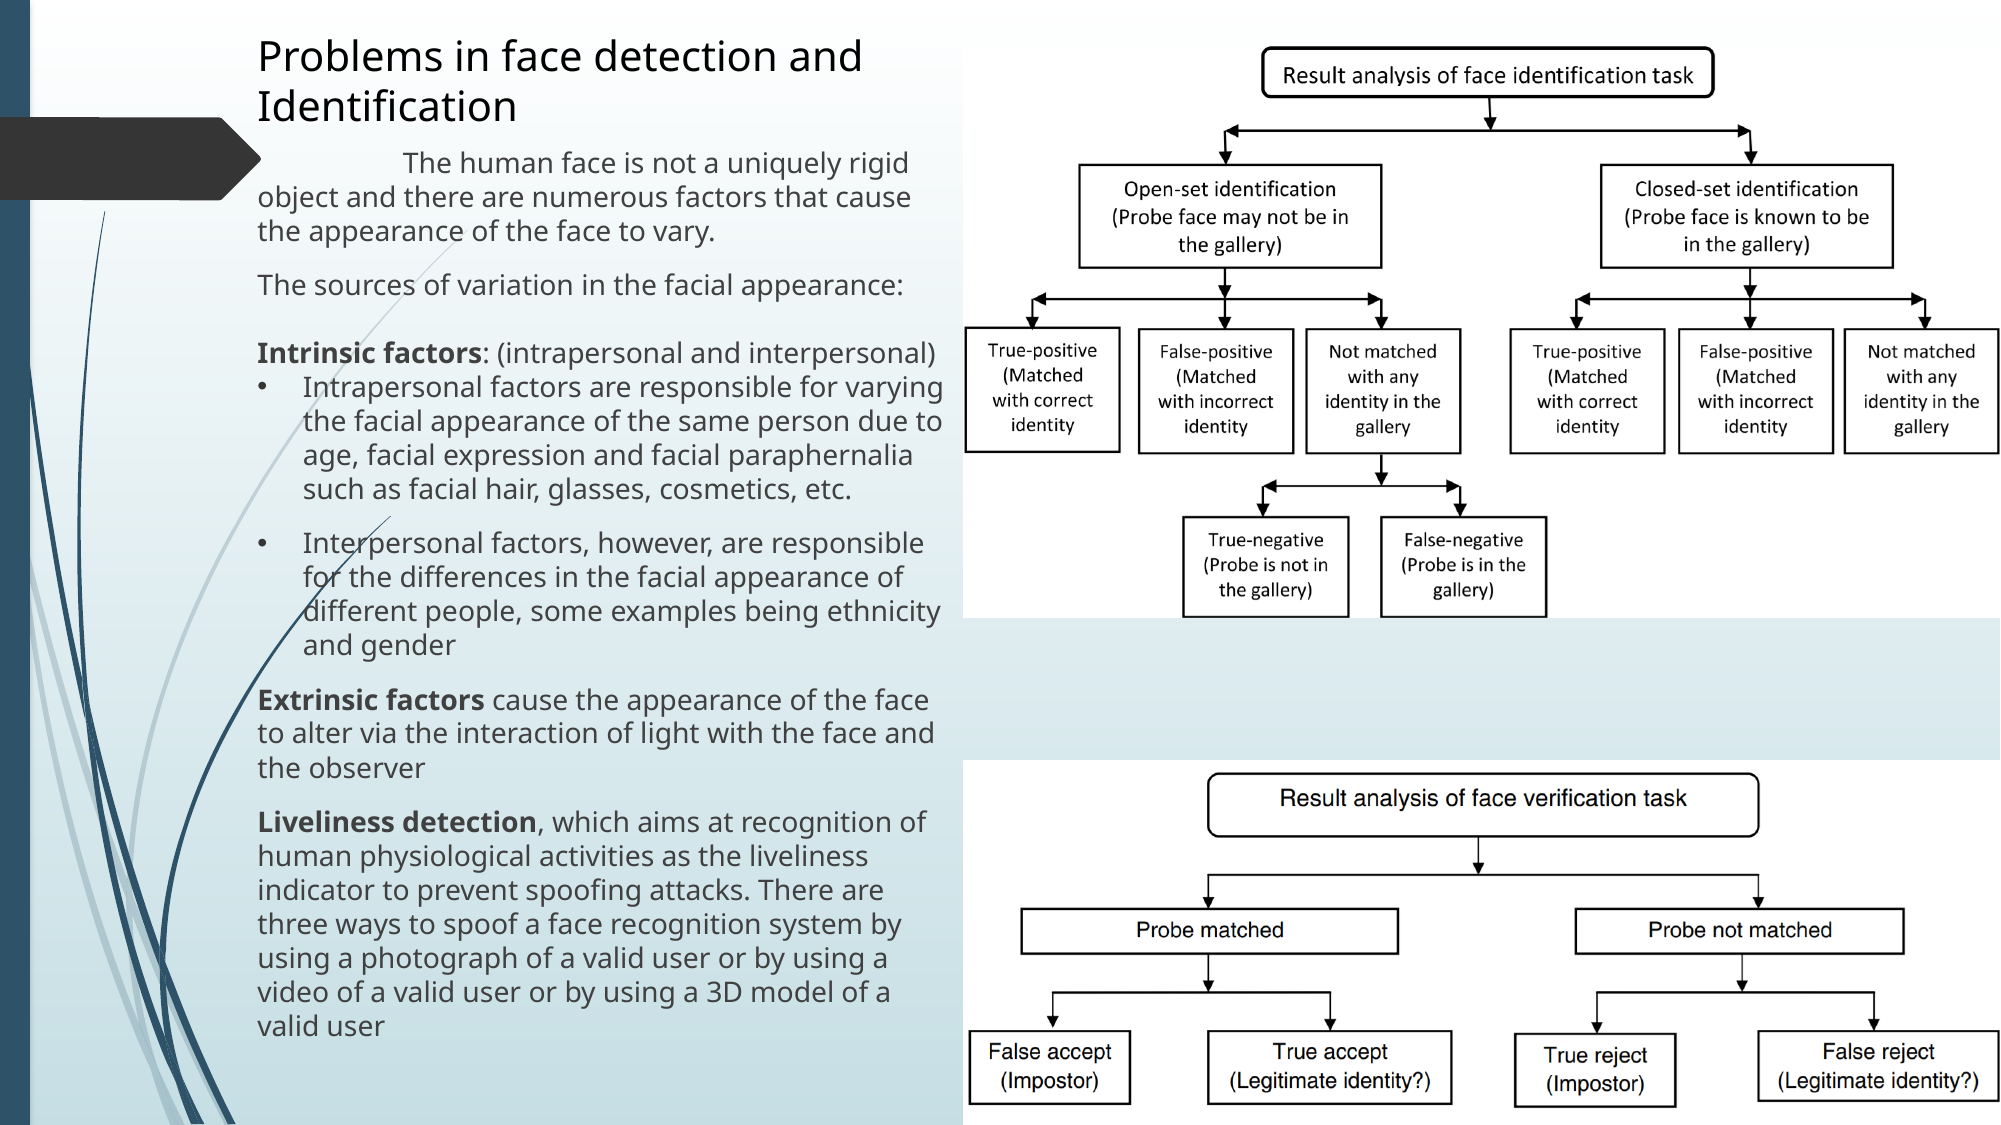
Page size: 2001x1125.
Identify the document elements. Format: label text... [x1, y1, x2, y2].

list The human face is not a uniquely rigid object and there are numerous factors that cause the appearance of the face to vary. The sources of variation in the facial appearance: Intrinsic factors: (intrapersonal and interpersonal) Intrapersonal factors are responsible for varying the facial appearance of the same person due to age, facial expression and facial paraphernalia such as facial hair, glasses, cosmetics, etc. Interpersonal factors, however, are responsible for the differences in the facial appearance of different people, some examples being ethnicity and gender Extrinsic factors cause the appearance of the face to alter via the interaction of light with the face and the observer Liveliness detection, which aims at recognition of human physiological activities as the liveliness indicator to prevent spoofing attacks. There are three ways to spoof a face recognition system by using a photograph of a valid user or by using a video of a valid user or by using a 3D model of a valid user [242, 137, 964, 1092]
picture [963, 45, 2000, 618]
title Problems in face detection and Identification [242, 23, 1065, 137]
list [963, 760, 2000, 1125]
